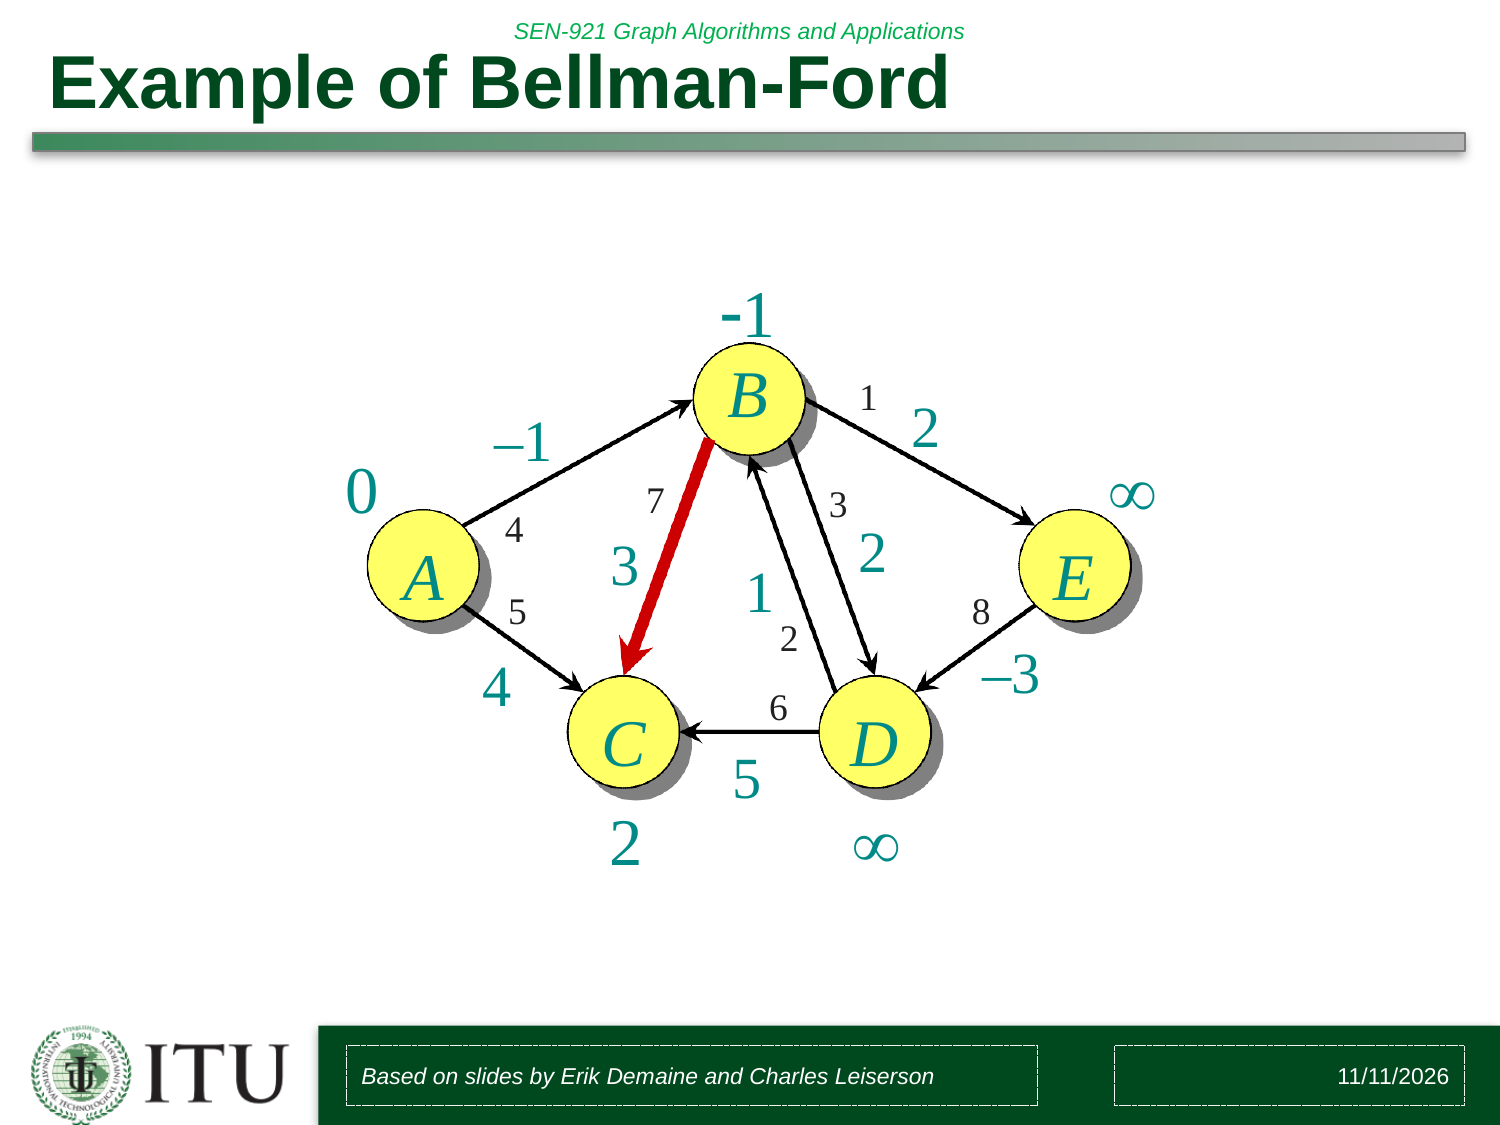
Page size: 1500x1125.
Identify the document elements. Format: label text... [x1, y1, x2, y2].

text_box 2 [777, 613, 801, 660]
text_box 8 –3 [969, 586, 1044, 706]
text_box 2 [856, 514, 890, 585]
title Example of Bellman-Ford [33, 24, 1465, 134]
text_box 1 [857, 373, 880, 419]
text_box B [710, 271, 785, 432]
text_box E [1051, 533, 1110, 614]
text_box [366, 342, 1143, 876]
text_box A [401, 533, 459, 614]
text_box 4 [502, 504, 526, 551]
text_box  [1104, 447, 1157, 528]
footer Based on slides by Erik Demaine and Charles Leiserson [346, 1045, 1038, 1106]
text_box 6 [767, 682, 791, 728]
text_box 7 [643, 475, 667, 522]
text_box D  [848, 700, 914, 880]
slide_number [1114, 1045, 1465, 1106]
text_box 2 [909, 388, 943, 459]
text_box 1 [743, 554, 777, 625]
text_box 3 [826, 479, 850, 525]
text_box 0 [343, 446, 381, 527]
text_box 3 [608, 526, 642, 597]
text_box 5 4 [480, 586, 530, 718]
text_box –1 [492, 403, 556, 474]
text_box C  [599, 699, 661, 879]
text_box 5 [730, 739, 765, 811]
